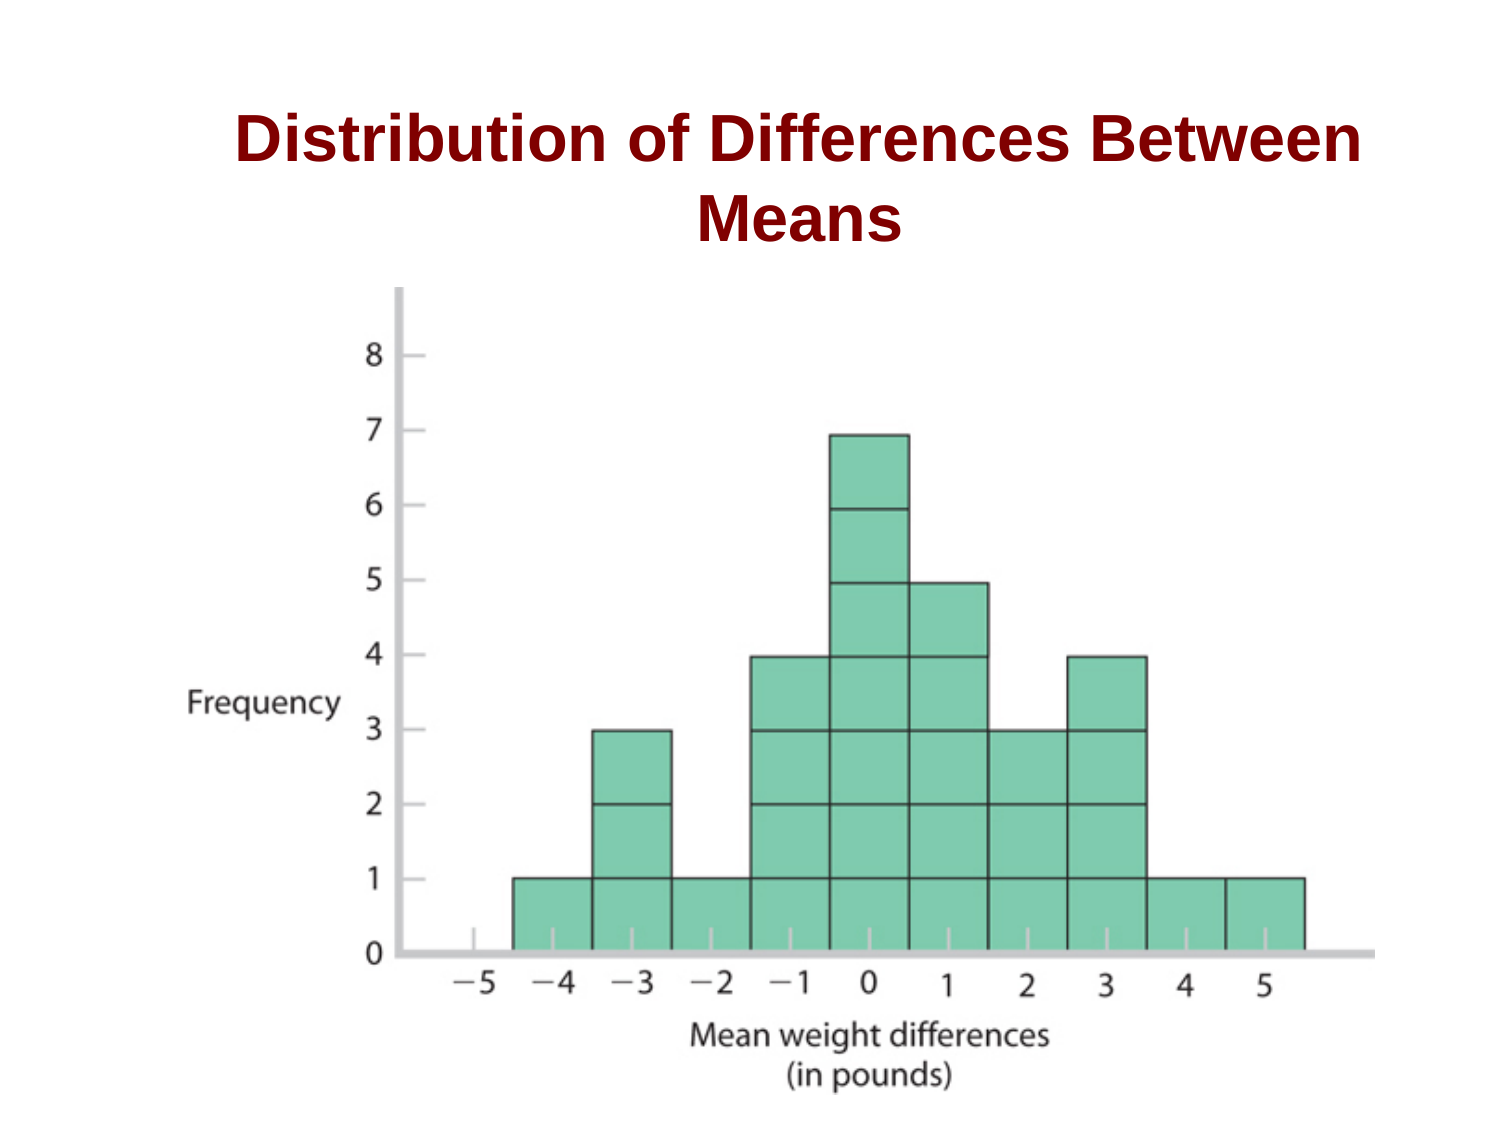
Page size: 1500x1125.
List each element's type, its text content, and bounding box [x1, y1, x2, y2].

text_box Distribution of Differences Between Means [137, 87, 1463, 263]
picture [187, 287, 1376, 1095]
